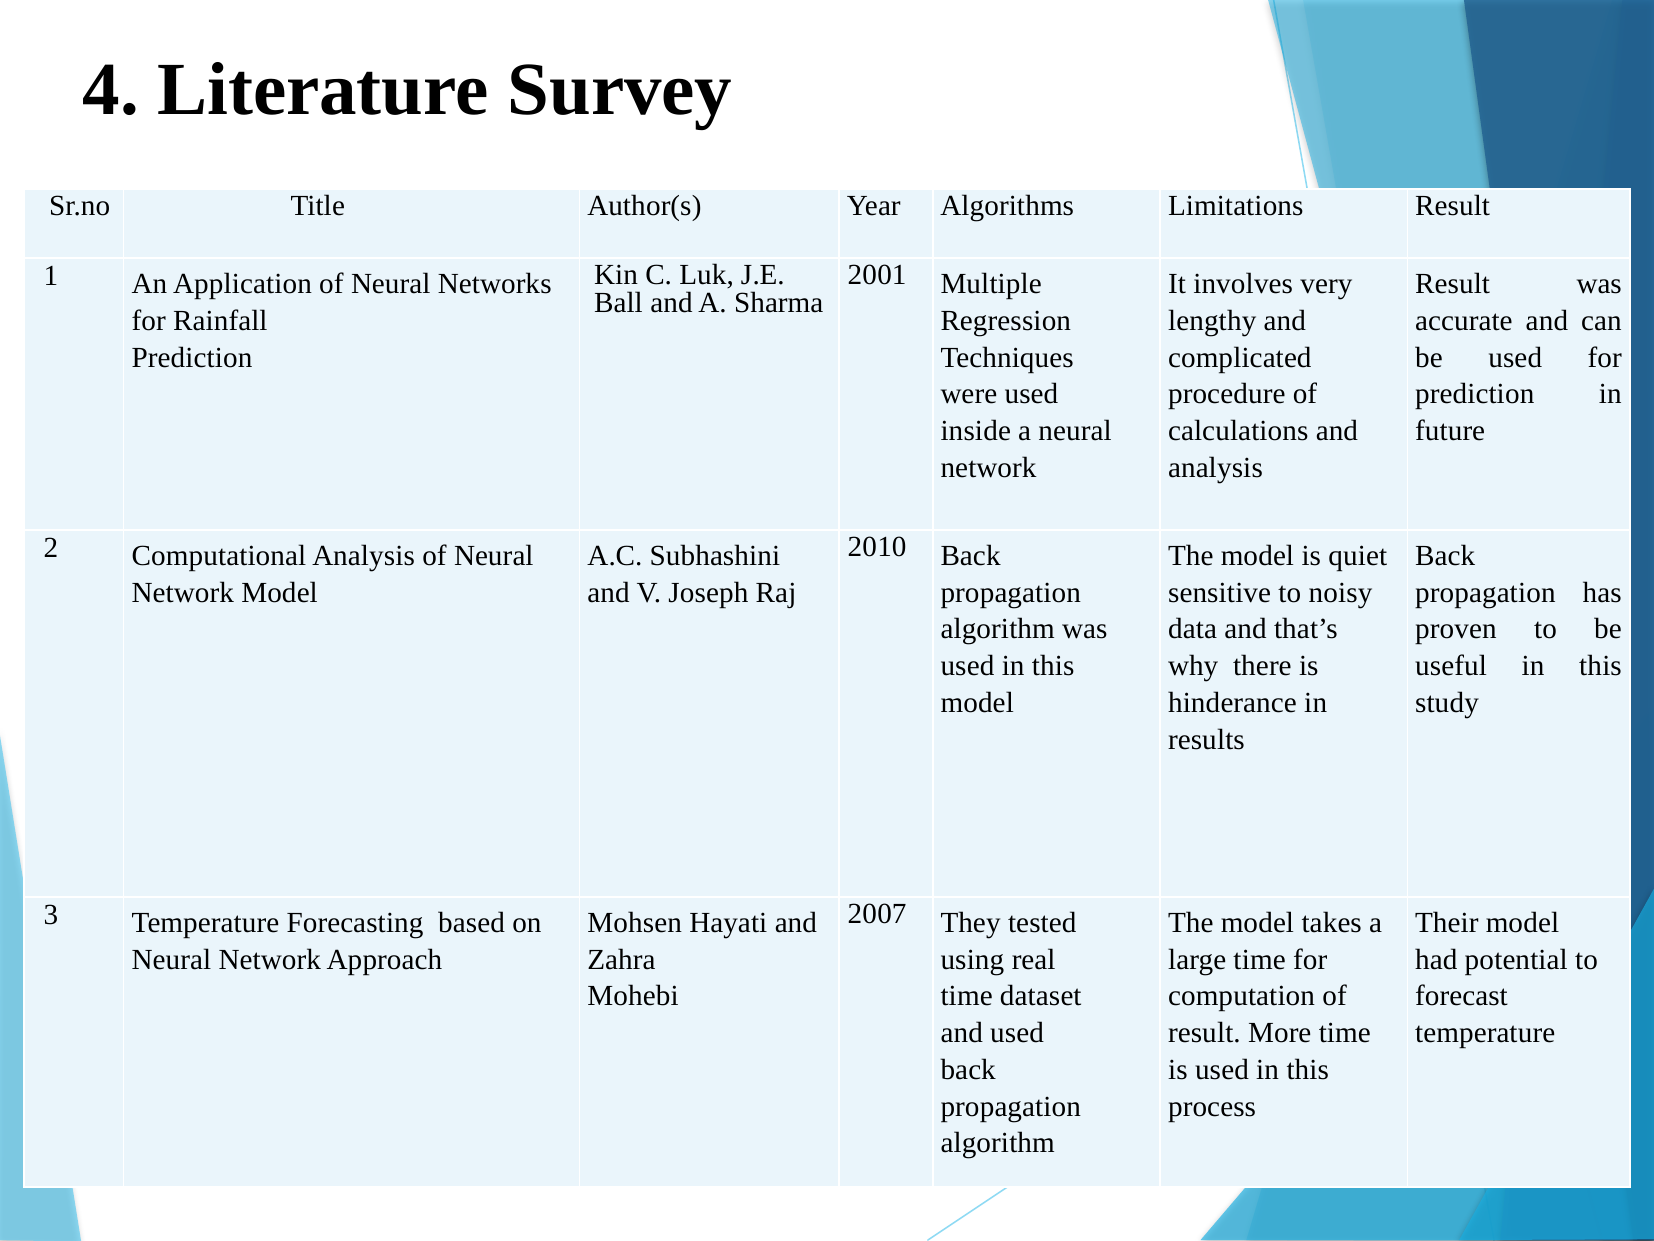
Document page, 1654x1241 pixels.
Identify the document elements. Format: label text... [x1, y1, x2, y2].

table_cell An Application of Neural Networks for Rainfall Prediction [124, 259, 579, 529]
table_header Algorithms [934, 190, 1159, 257]
table_header Limitations [1161, 190, 1407, 257]
table_cell Multiple Regression Techniques were used inside a neural network [934, 259, 1159, 529]
table_cell 3 [25, 898, 123, 1186]
table_header Author(s) [580, 190, 838, 257]
table_cell Their model had potential to forecast temperature [1408, 898, 1629, 1186]
table_cell 2 [25, 531, 123, 896]
table_cell Back propagation algorithm was used in this model [934, 531, 1159, 896]
table_cell Computational Analysis of Neural Network Model [124, 531, 579, 896]
table_cell 2007 [840, 898, 932, 1186]
table_cell Mohsen Hayati and Zahra Mohebi [580, 898, 838, 1186]
table_cell 2010 [840, 531, 932, 896]
table_cell Temperature Forecasting based on Neural Network Approach [124, 898, 579, 1186]
table_cell 1 [25, 259, 123, 529]
table_cell The model takes a large time for computation of result. More time is used in this process [1161, 898, 1407, 1186]
table_cell The model is quiet sensitive to noisy data and that’s why there is hinderance in results [1161, 531, 1407, 896]
table_header Sr.no [25, 190, 123, 257]
table_cell A.C. Subhashini and V. Joseph Raj [580, 531, 838, 896]
table_cell Back propagation has proven to be useful in this study [1408, 531, 1629, 896]
table_header Result [1408, 190, 1629, 257]
table_header Year [840, 190, 932, 257]
table_cell Kin C. Luk, J.E. Ball and A. Sharma [580, 259, 838, 529]
table_cell 2001 [840, 259, 932, 529]
text_box 4. Literature Survey [82, 0, 1571, 188]
table_cell Result was accurate and can be used for prediction in future [1408, 259, 1629, 529]
table_header Title [124, 190, 579, 257]
table_cell It involves very lengthy and complicated procedure of calculations and analysis [1161, 259, 1407, 529]
table_cell They tested using real time dataset and used back propagation algorithm [934, 898, 1159, 1186]
